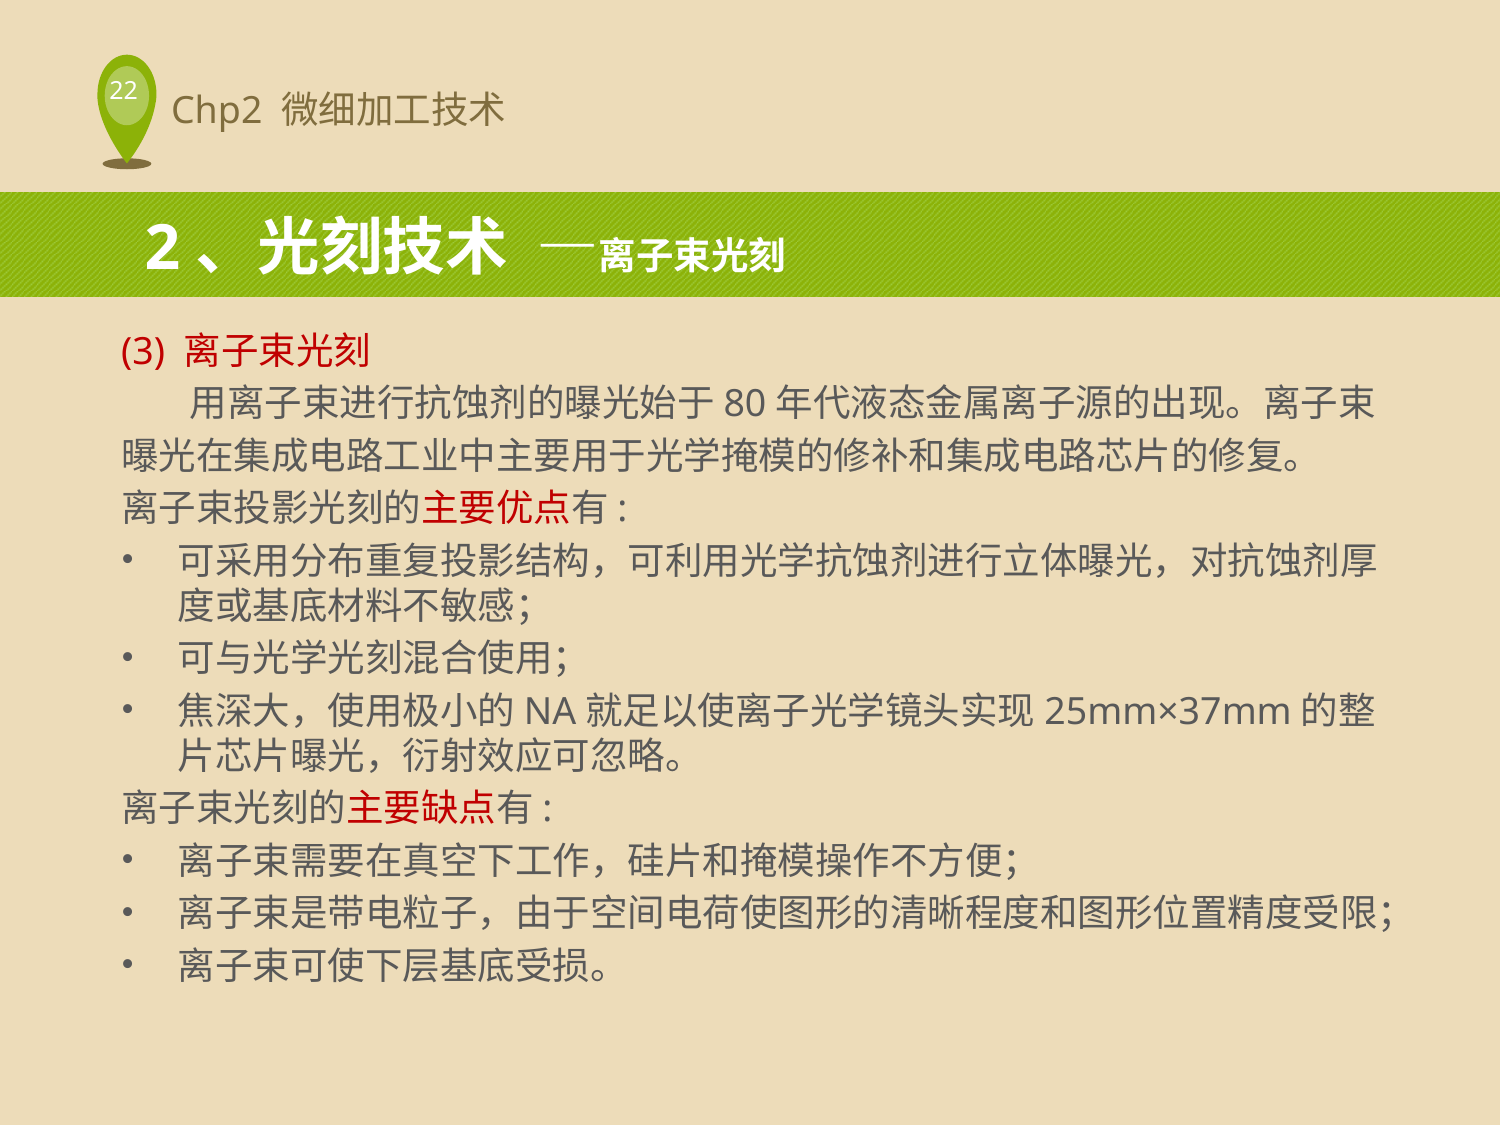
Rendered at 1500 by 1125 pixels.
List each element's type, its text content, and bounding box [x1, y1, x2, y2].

text_box (3) 离子束光刻 用离子束进行抗蚀剂的曝光始于80年代液态金属离子源的出现。离子束 曝光在集成电路工业中主要用于光学掩模的修补和集成电路芯片的修复。 离子束投影光刻的主要优点有: 可采用分布重复投影结构，可利用光学抗蚀剂进行立体曝光，对抗蚀剂厚度或基底材料不敏感； 可与光学光刻混合使用； 焦深大，使用极小的NA就足以使离子光学镜头实现25mm×37mm的整片芯片曝光，衍射效应可忽略。 离子束光刻的主要缺点有: 离子束需要在真空下工作，硅片和掩模操作不方便； 离子束是带电粒子，由于空间电荷使图形的清晰程度和图形位置精度受限； 离子束可使下层基底受损。 [106, 319, 1408, 1068]
text_box Chp2 微细加工技术 [156, 78, 521, 139]
text_box 2、光刻技术 —离子束光刻 [0, 192, 1500, 297]
